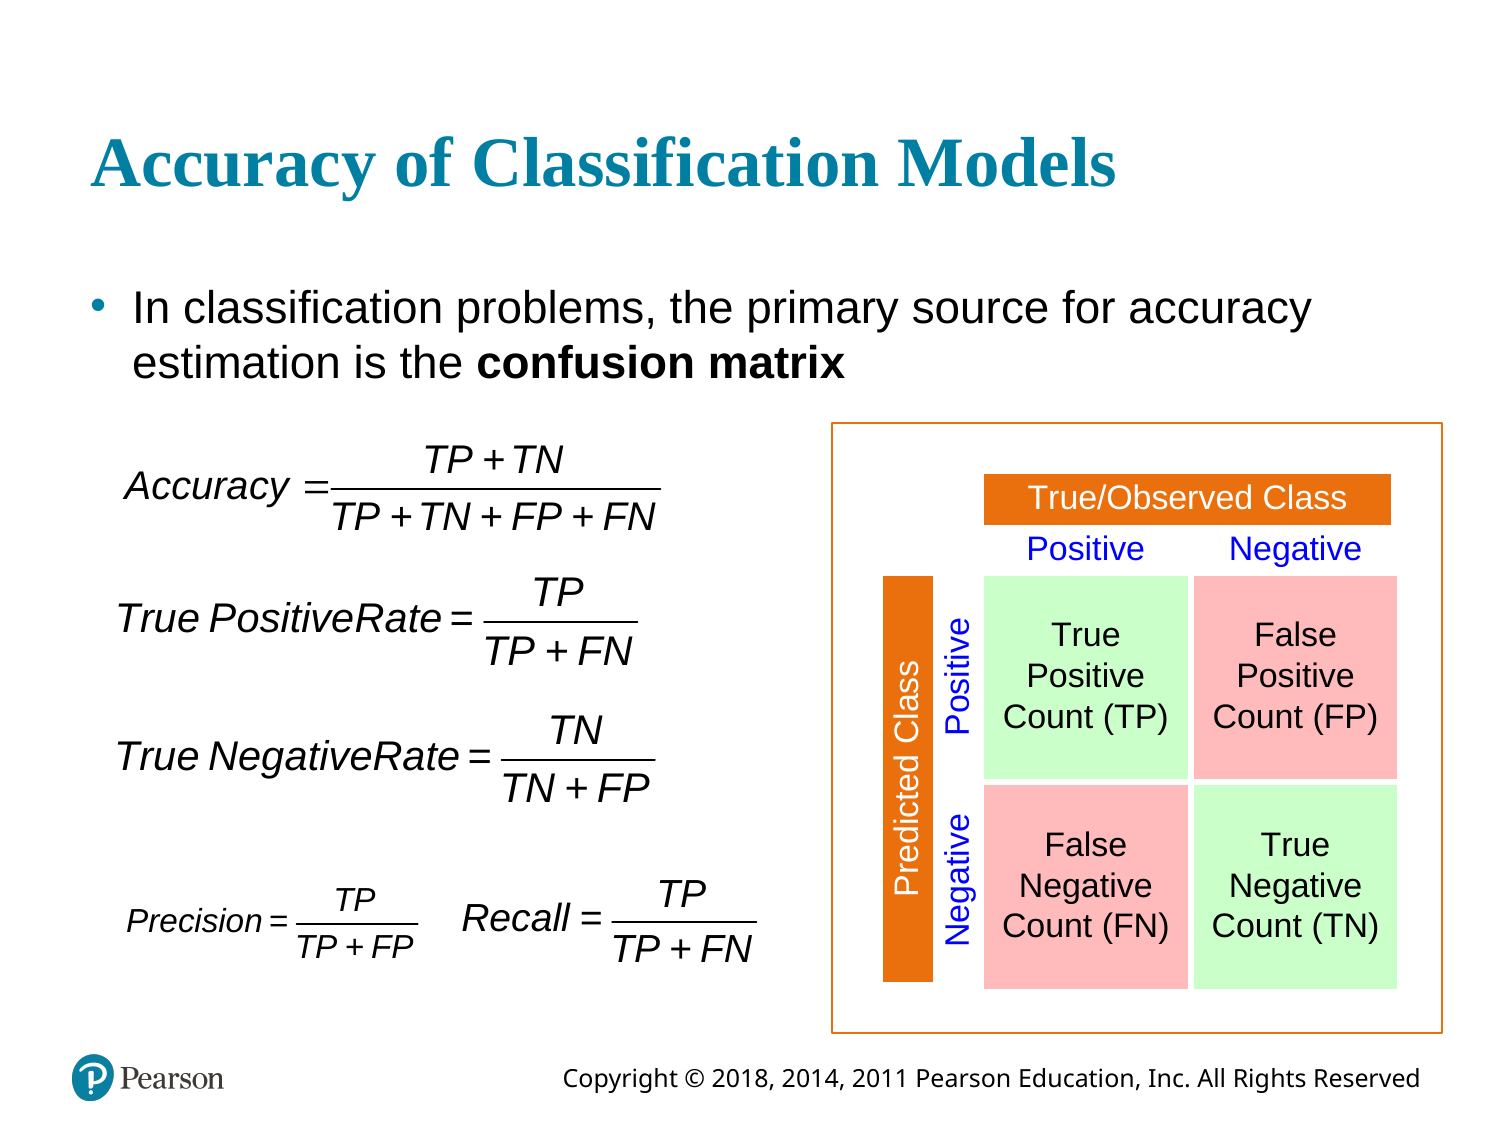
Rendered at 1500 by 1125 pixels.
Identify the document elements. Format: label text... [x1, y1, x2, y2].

title Accuracy of Classification Models [75, 35, 1425, 216]
list In classification problems, the primary source for accuracy estimation is the confusion matrix [75, 262, 1425, 404]
picture [72, 1054, 88, 1070]
picture [98, 1054, 224, 1101]
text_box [112, 566, 647, 675]
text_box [121, 879, 425, 967]
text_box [117, 435, 670, 540]
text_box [112, 704, 663, 813]
picture [72, 1087, 83, 1101]
picture [827, 418, 1447, 1038]
picture [80, 1063, 106, 1088]
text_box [456, 869, 764, 972]
